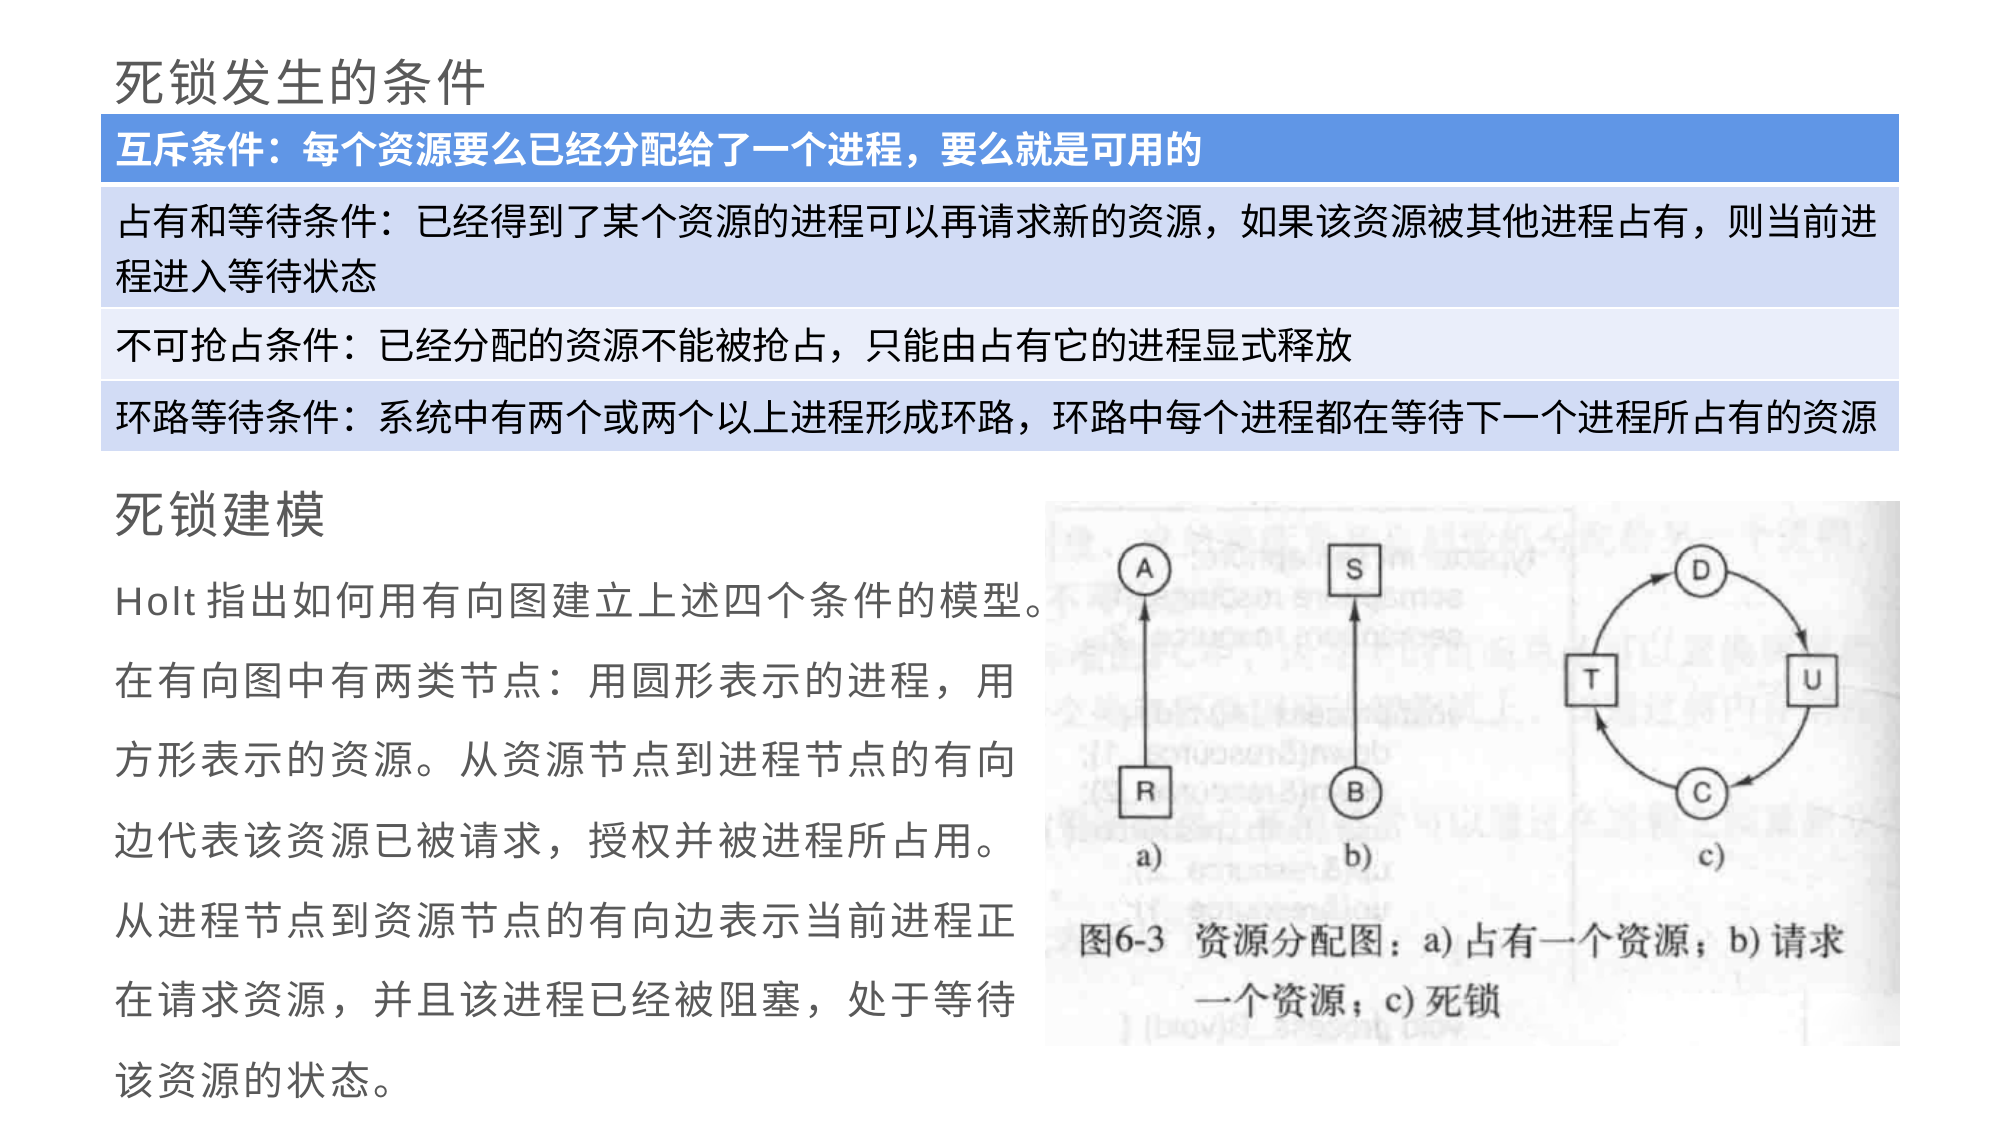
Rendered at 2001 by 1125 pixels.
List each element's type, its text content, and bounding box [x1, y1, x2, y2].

table_cell 占有和等待条件：已经得到了某个资源的进程可以再请求新的资源，如果该资源被其他进程占有，则当前进程进入等待状态 [101, 187, 1899, 307]
list 死锁发生的条件 死锁建模 Holt指出如何用有向图建立上述四个条件的模型。 在有向图中有两类节点：用圆形表示的进程，用 方形表示的资源。从资源节点到进程节点的有向 边代表该资源已被请求，授权并被进程所占用。 从进程节点到资源节点的有向边表示当前进程正 在请求资源，并且该进程已经被阻塞，处于等待 该资源的状态。 [99, 453, 1900, 1113]
list 死锁发生的条件 死锁建模 Holt指出如何用有向图建立上述四个条件的模型。 在有向图中有两类节点：用圆形表示的进程，用 方形表示的资源。从资源节点到进程节点的有向 边代表该资源已被请求，授权并被进程所占用。 从进程节点到资源节点的有向边表示当前进程正 在请求资源，并且该进程已经被阻塞，处于等待 该资源的状态。 [99, 24, 1900, 112]
picture [1045, 501, 1900, 1046]
table_cell 不可抢占条件：已经分配的资源不能被抢占，只能由占有它的进程显式释放 [101, 309, 1899, 379]
table_cell 环路等待条件：系统中有两个或两个以上进程形成环路，环路中每个进程都在等待下一个进程所占有的资源 [101, 381, 1899, 451]
table_header 互斥条件：每个资源要么已经分配给了一个进程，要么就是可用的 [101, 114, 1899, 182]
